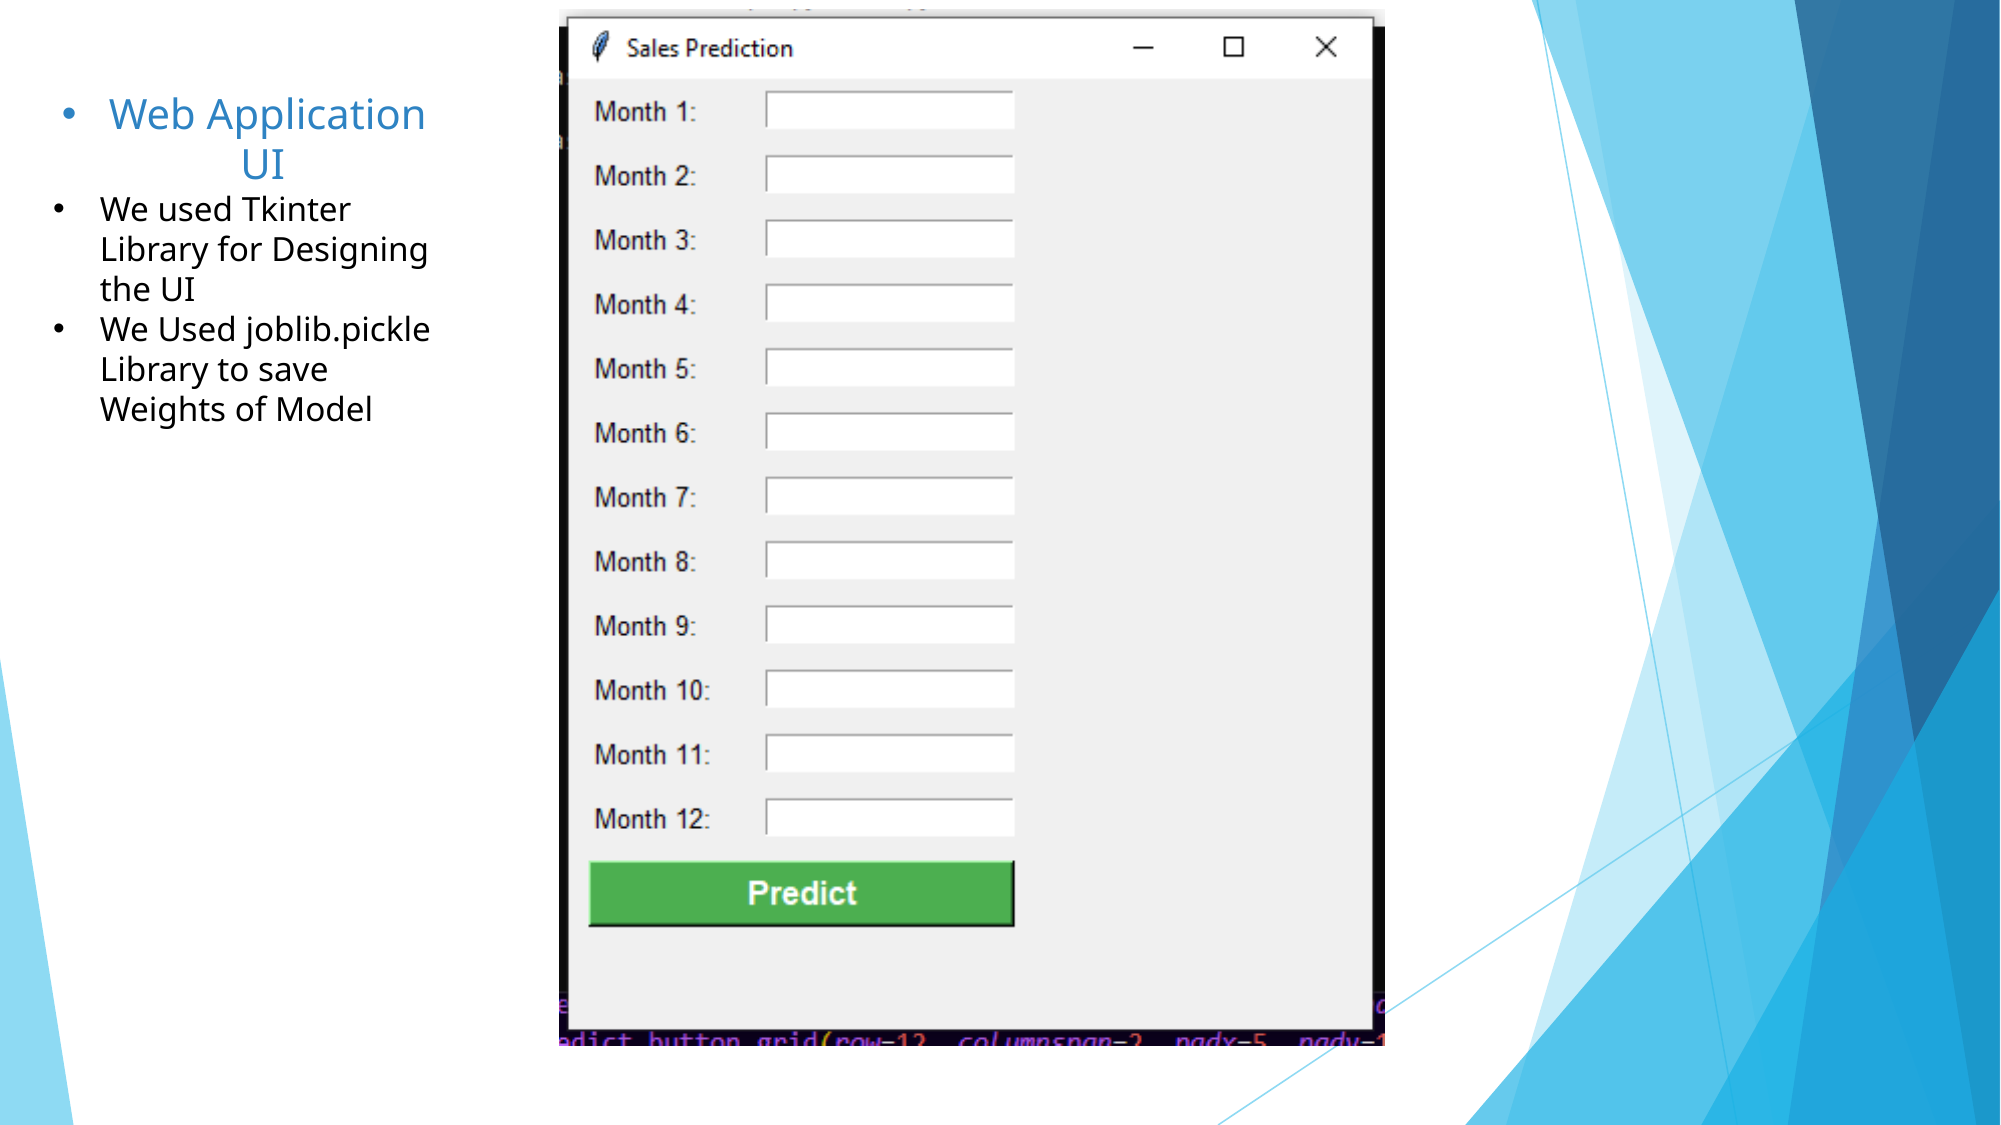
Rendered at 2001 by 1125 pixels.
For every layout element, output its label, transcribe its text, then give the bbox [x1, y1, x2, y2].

picture [559, 9, 1385, 1046]
text_box Web Application UI We used Tkinter Library for Designing the UI We Used joblib.pickle Library to save Weights of Model [38, 80, 450, 436]
